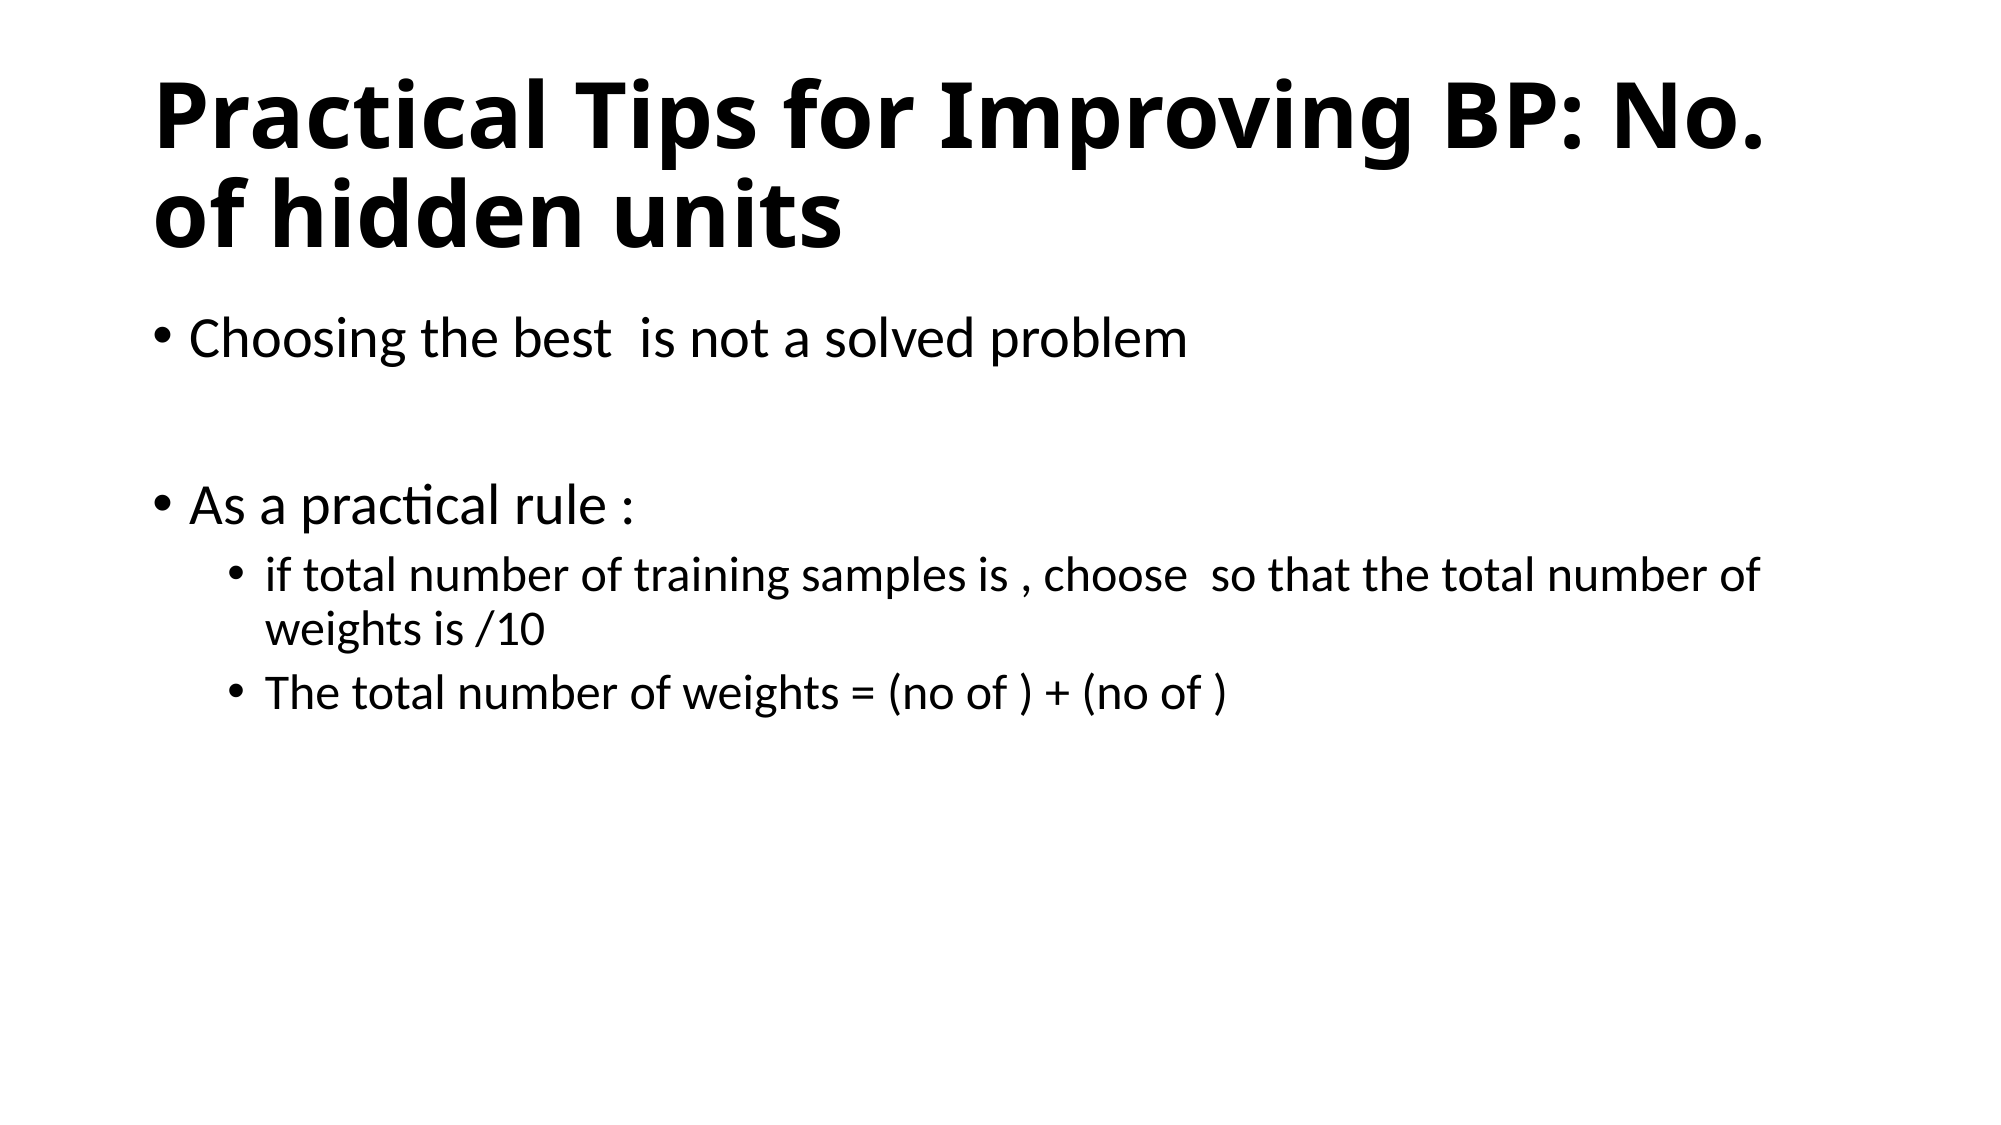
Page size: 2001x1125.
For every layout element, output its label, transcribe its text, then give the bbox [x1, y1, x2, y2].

title Practical Tips for Improving BP: No. of hidden units [137, 59, 1863, 278]
